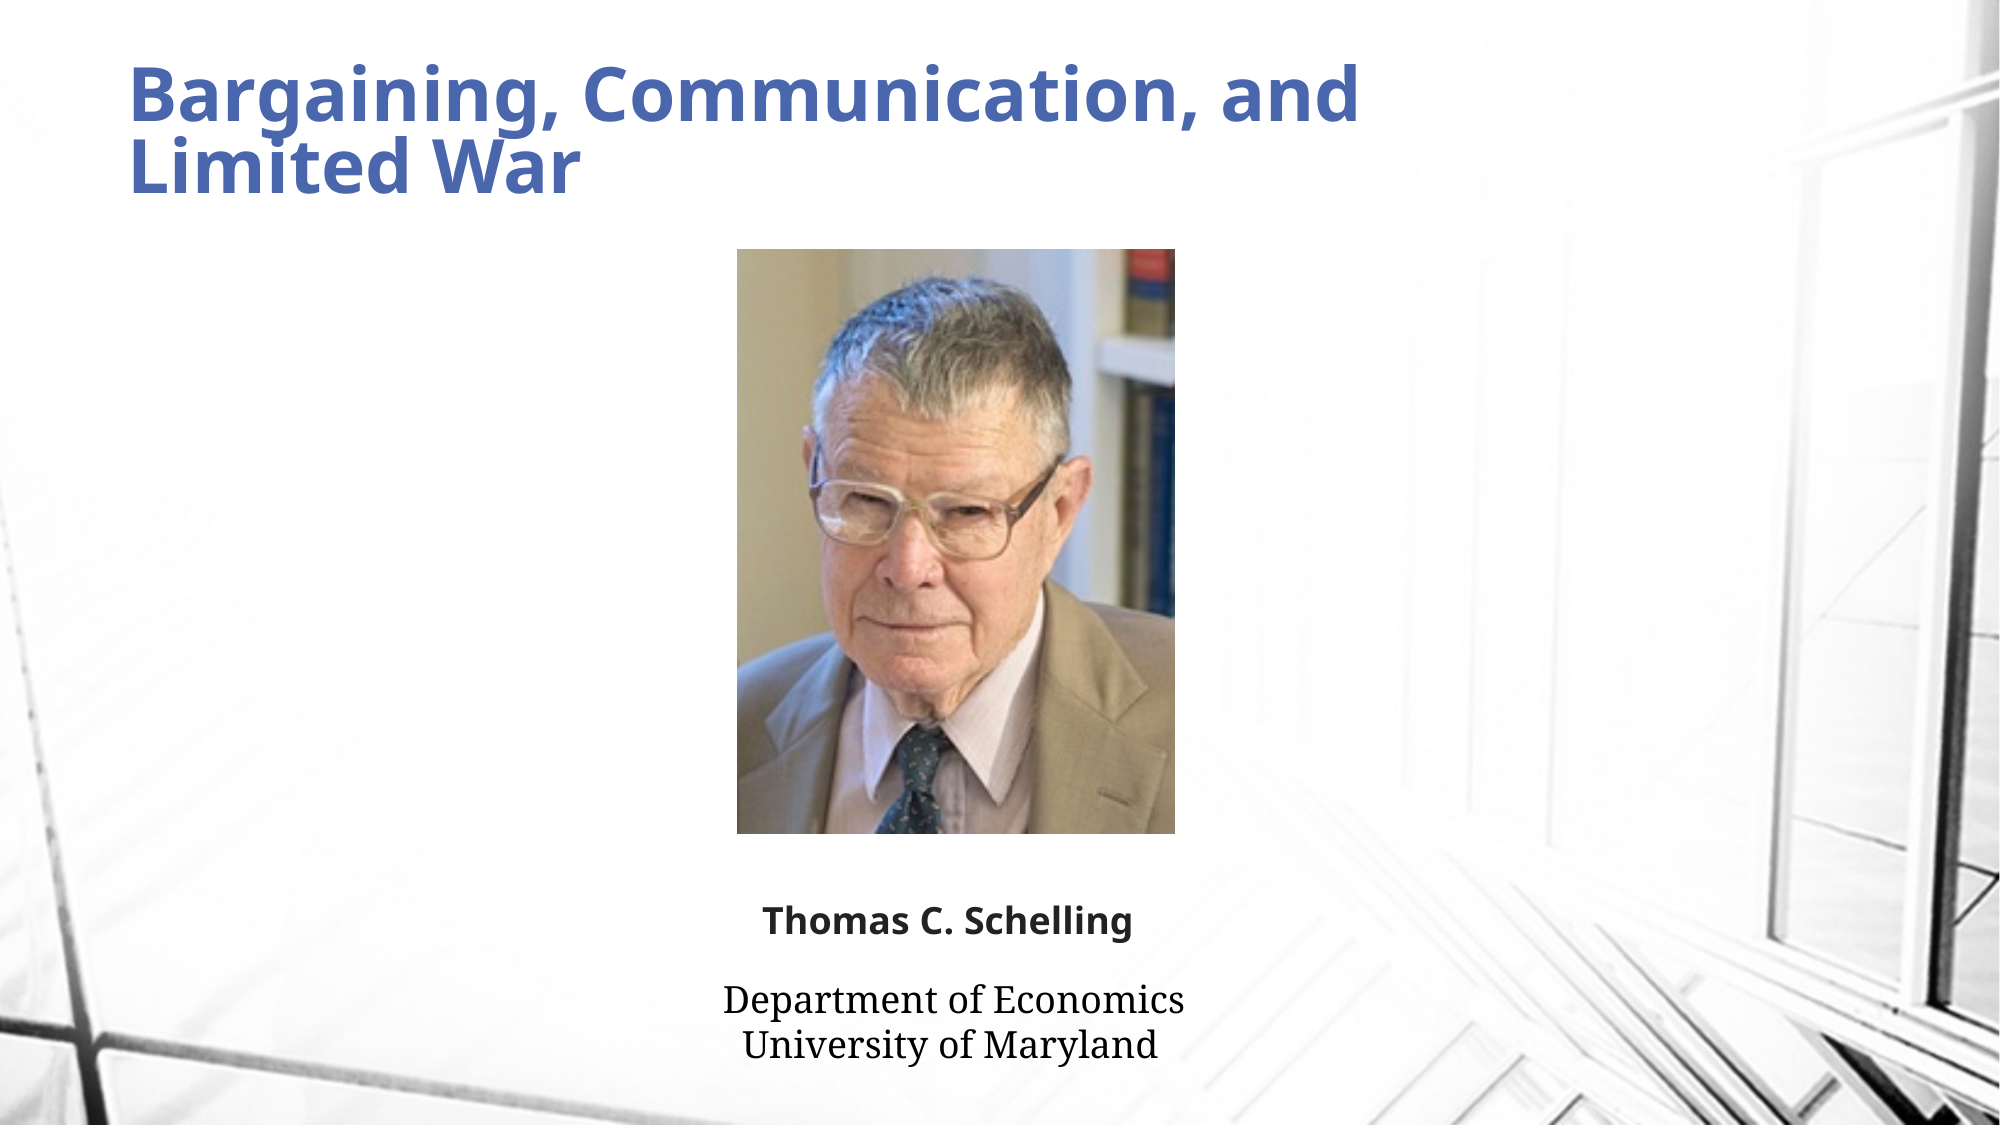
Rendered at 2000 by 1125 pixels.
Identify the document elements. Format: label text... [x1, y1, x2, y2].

title Bargaining, Communication, and Limited War [112, 40, 1425, 216]
picture [0, 0, 2000, 1125]
text_box Thomas C. Schelling [747, 889, 1150, 950]
text_box Department of Economics University of Maryland [708, 968, 1201, 1074]
